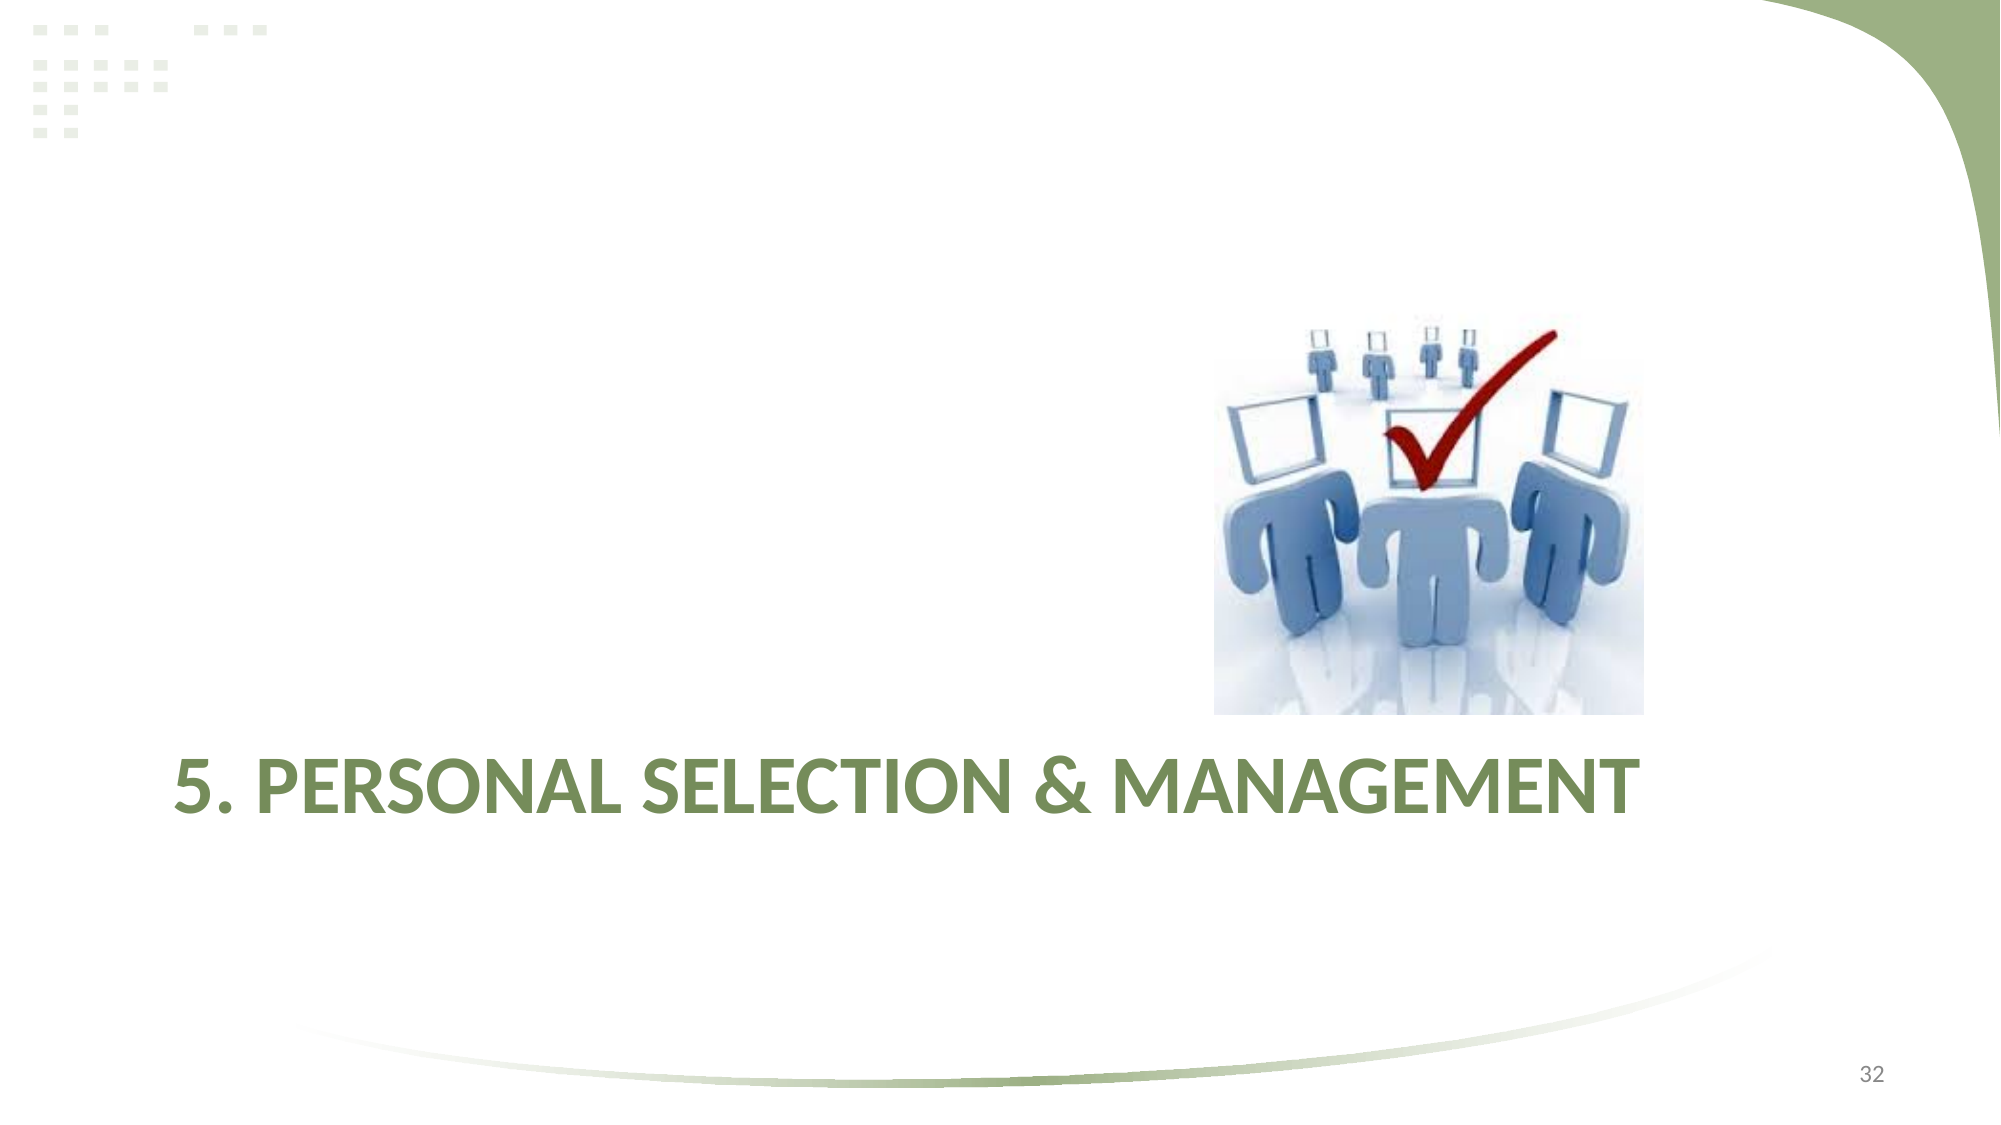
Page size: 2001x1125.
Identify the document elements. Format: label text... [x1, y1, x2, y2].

picture [1213, 284, 1644, 715]
slide_number 32 [1433, 1042, 1900, 1103]
title 5. PERSONAL SELECTION & MANAGEMENT [157, 722, 1858, 947]
